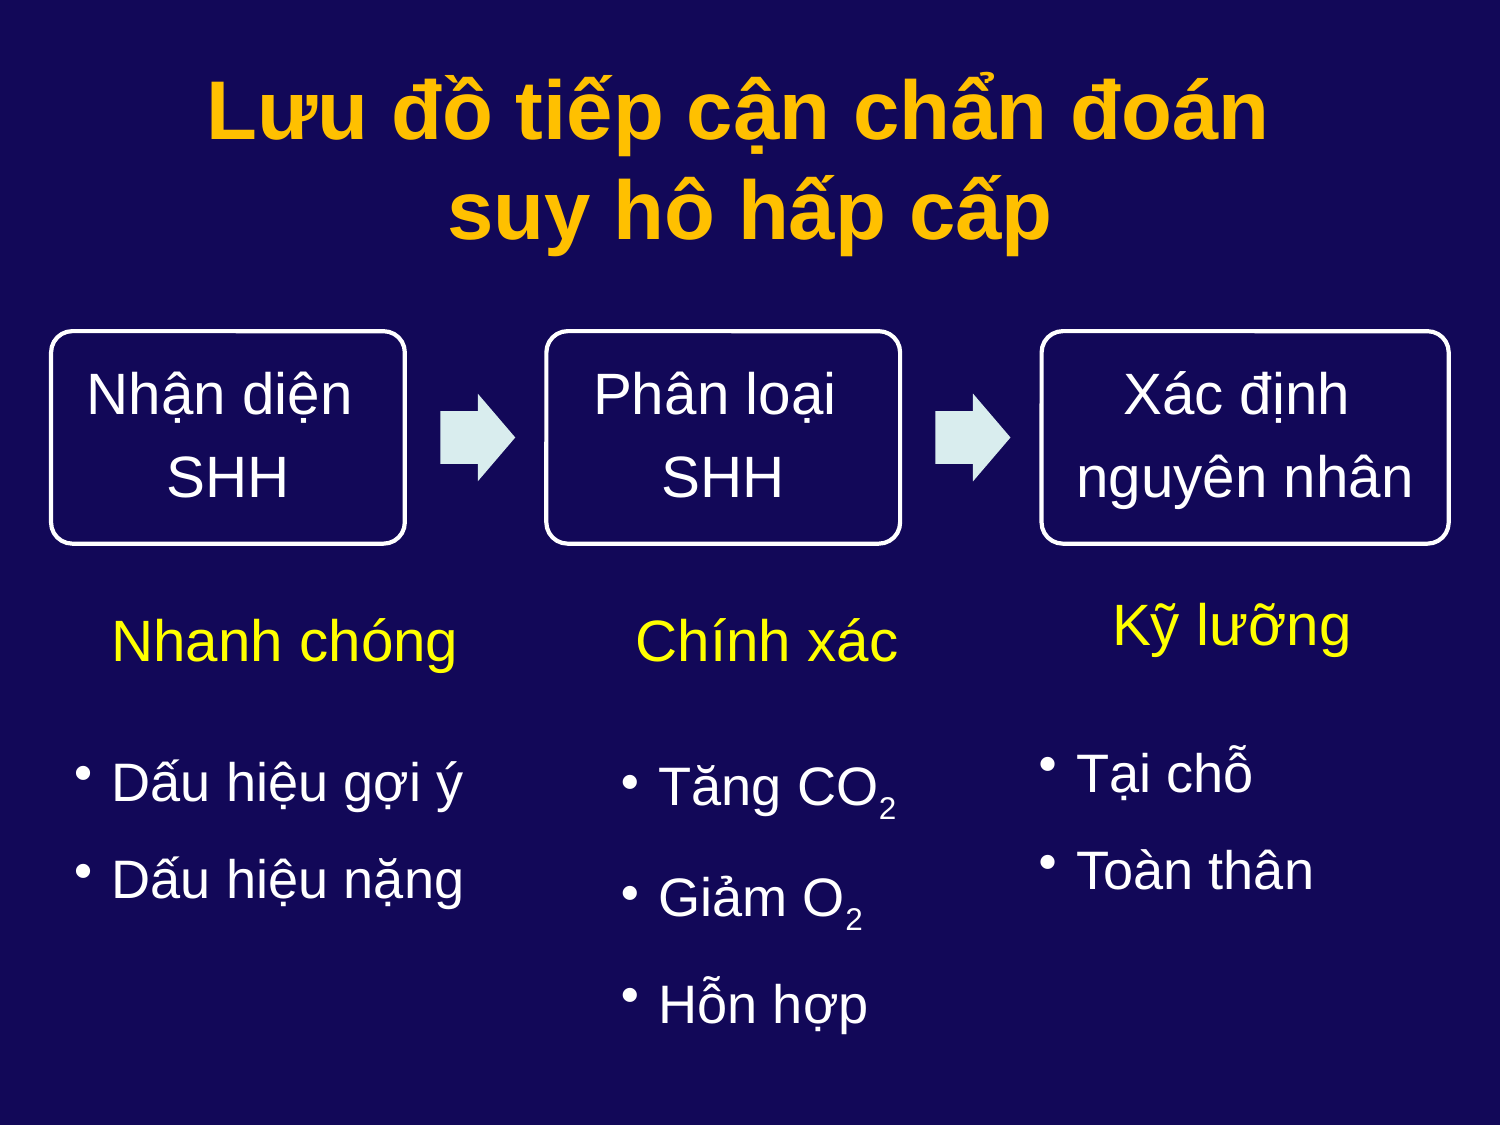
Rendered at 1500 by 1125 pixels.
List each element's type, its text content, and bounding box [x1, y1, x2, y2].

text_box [49, 574, 1451, 1038]
title Lưu đồ tiếp cận chẩn đoán suy hô hấp cấp [74, 62, 1426, 251]
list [49, 324, 1451, 551]
